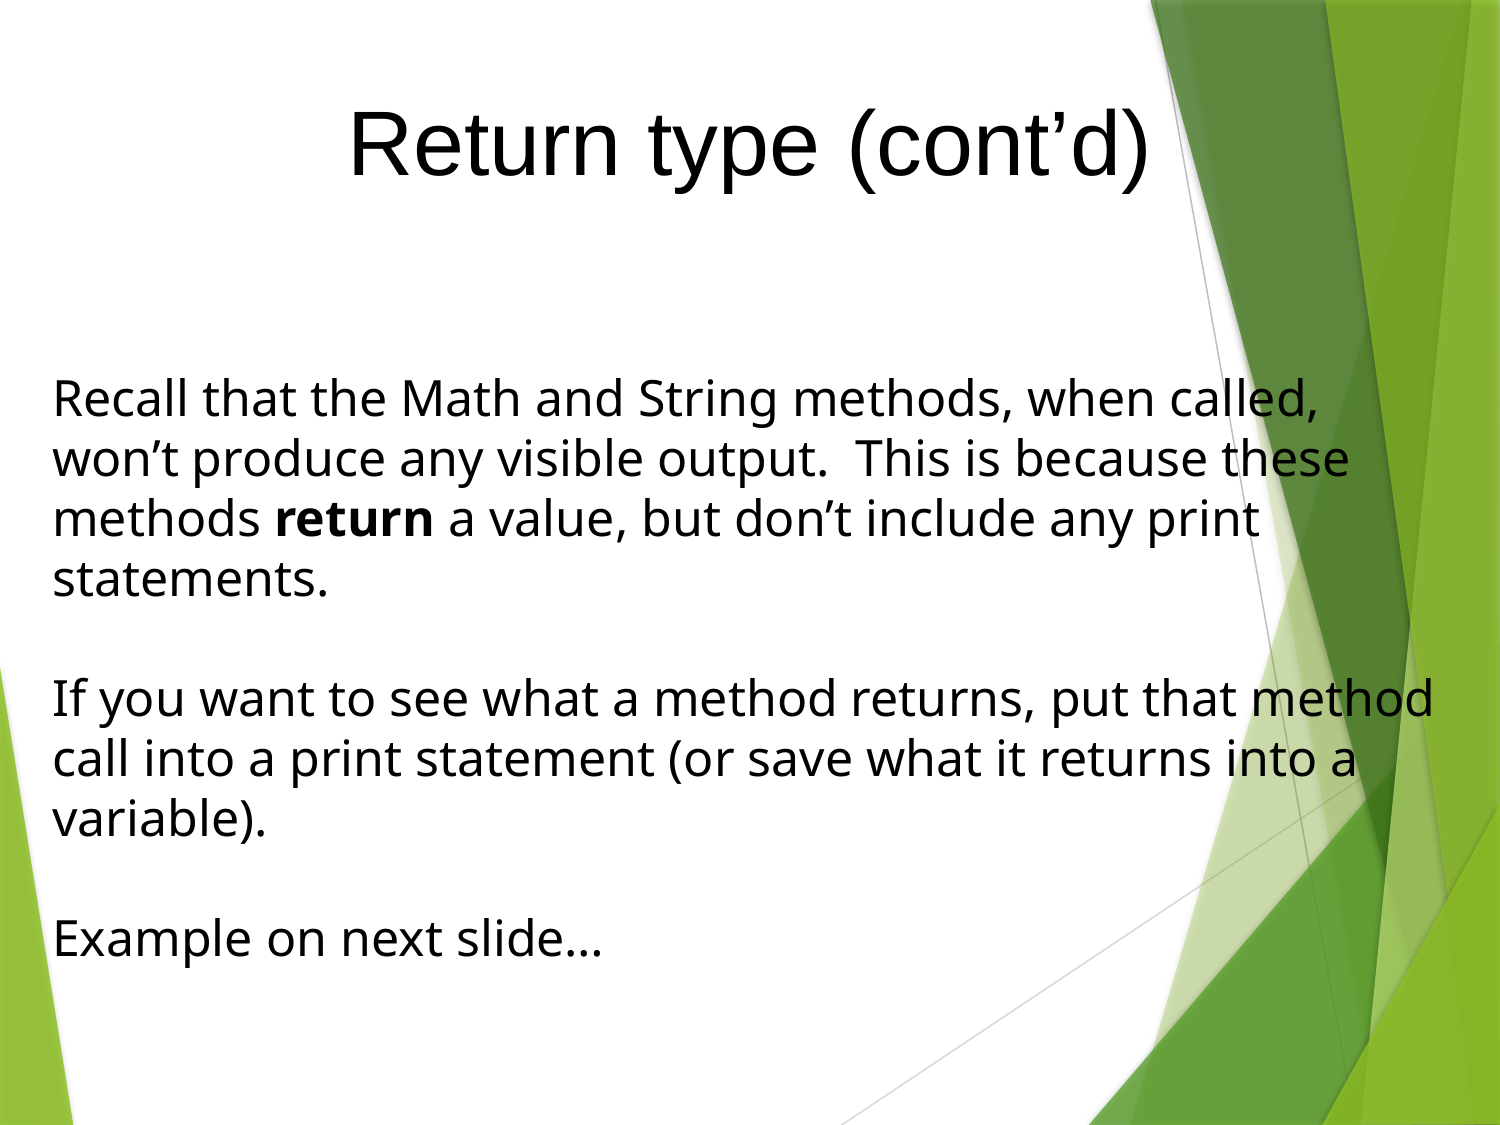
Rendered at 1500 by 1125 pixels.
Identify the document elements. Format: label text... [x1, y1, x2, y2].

text_box Recall that the Math and String methods, when called, won’t produce any visible output. This is because these methods return a value, but don’t include any print statements. If you want to see what a method returns, put that method call into a print statement (or save what it returns into a variable). Example on next slide… [37, 231, 1463, 1100]
text_box Return type (cont’d) [37, 45, 1463, 231]
